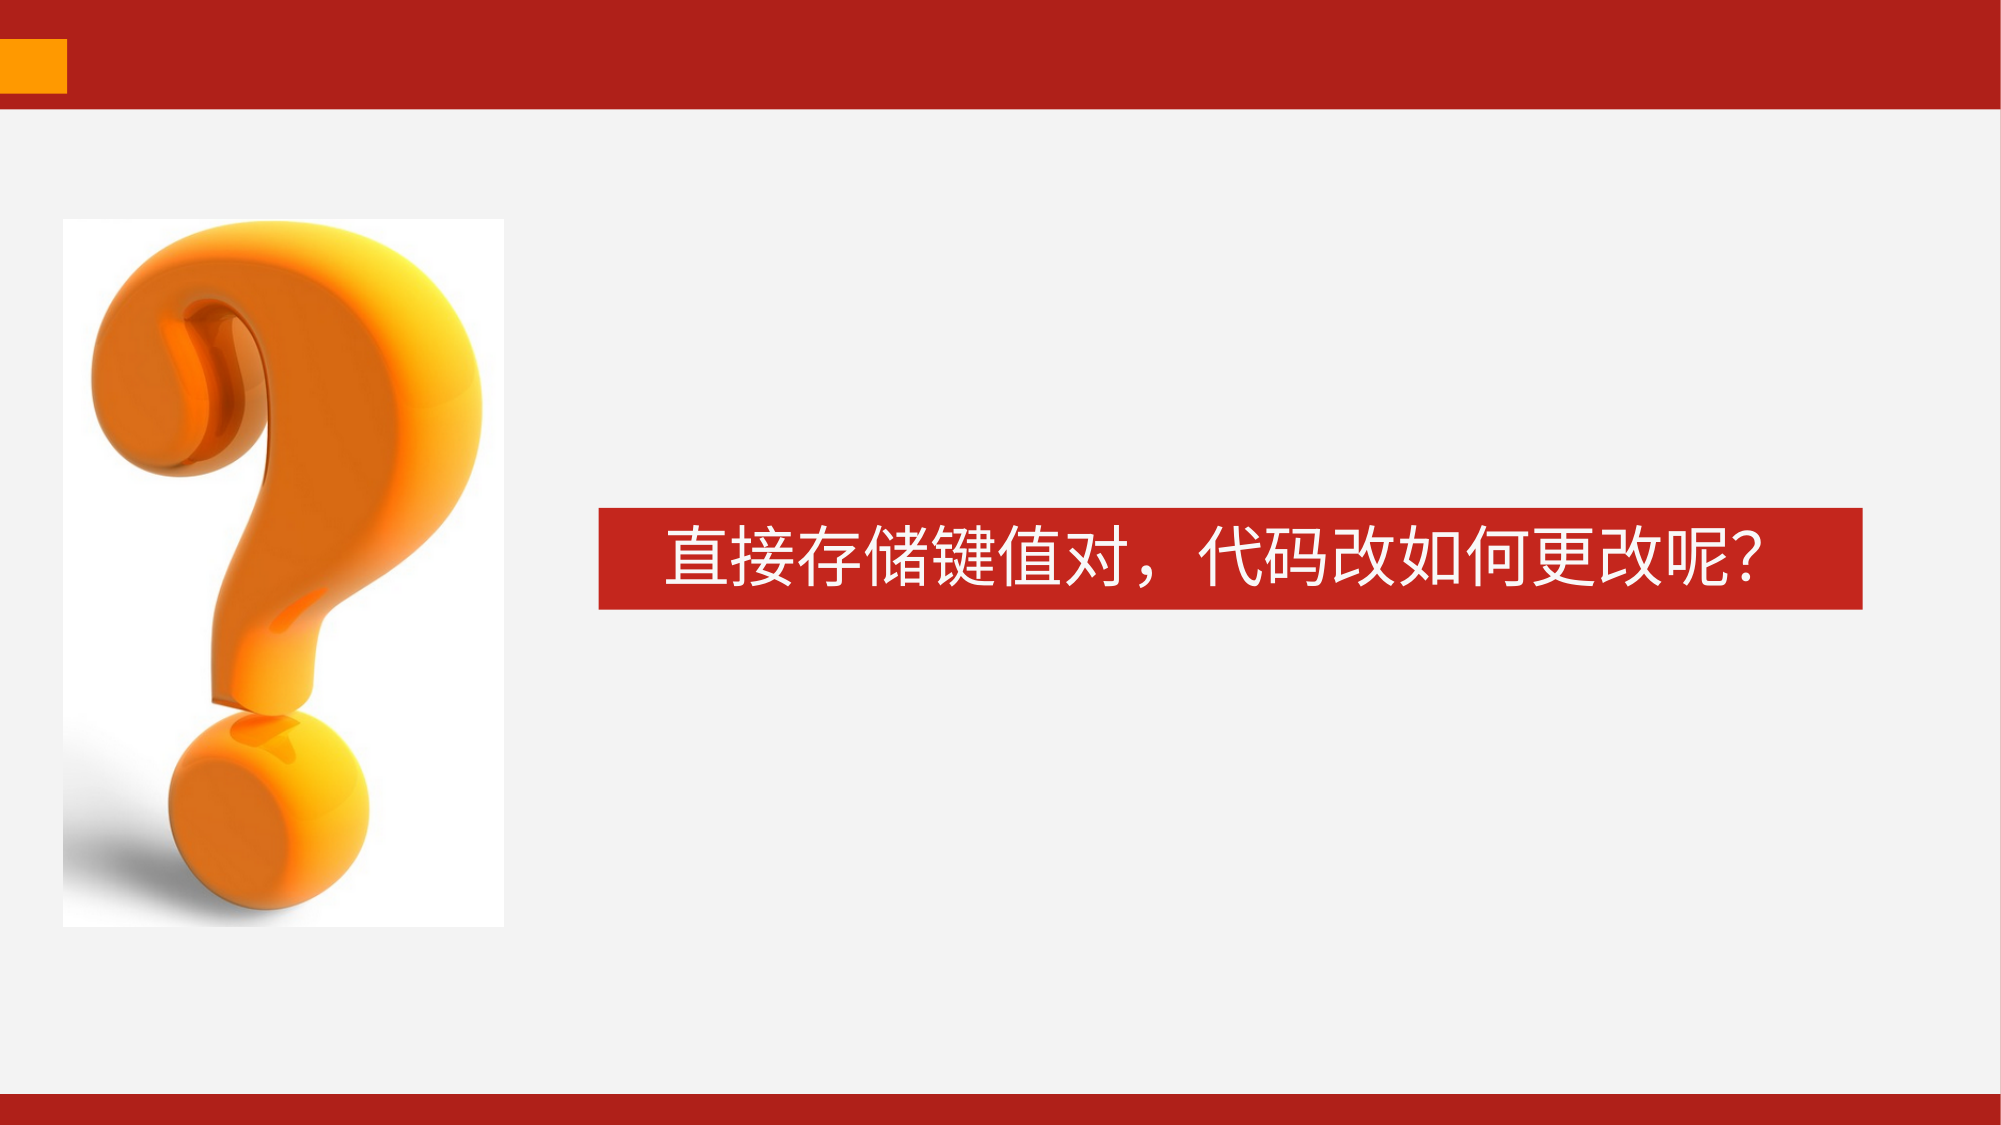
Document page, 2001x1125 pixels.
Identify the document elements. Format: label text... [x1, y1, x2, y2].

text_box [0, 109, 2001, 1094]
text_box [0, 39, 68, 94]
picture [62, 219, 504, 928]
text_box 直接存储键值对，代码改如何更改呢？ [598, 507, 1863, 610]
